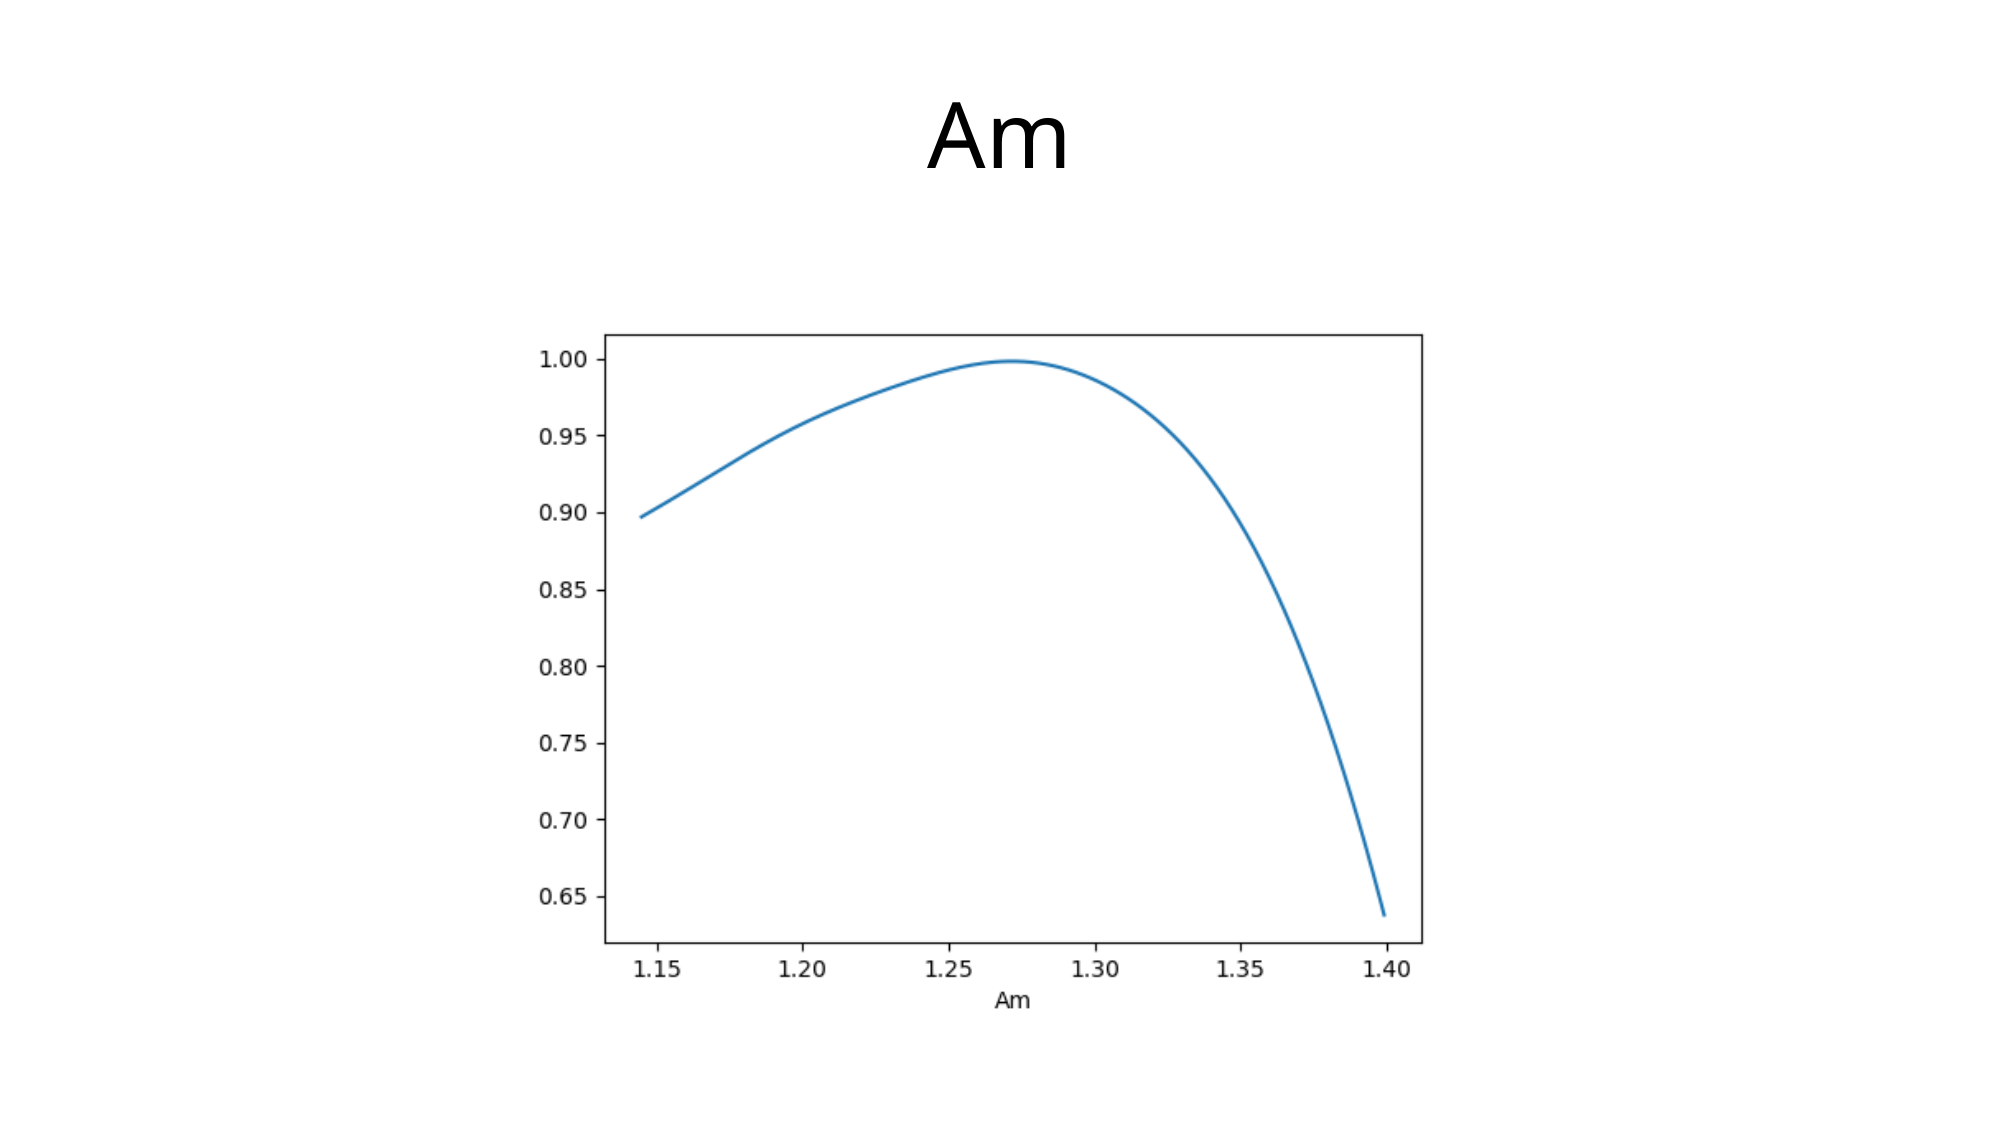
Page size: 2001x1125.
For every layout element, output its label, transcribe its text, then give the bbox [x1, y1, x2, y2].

title Am [137, 59, 1863, 219]
picture [473, 239, 1527, 1030]
